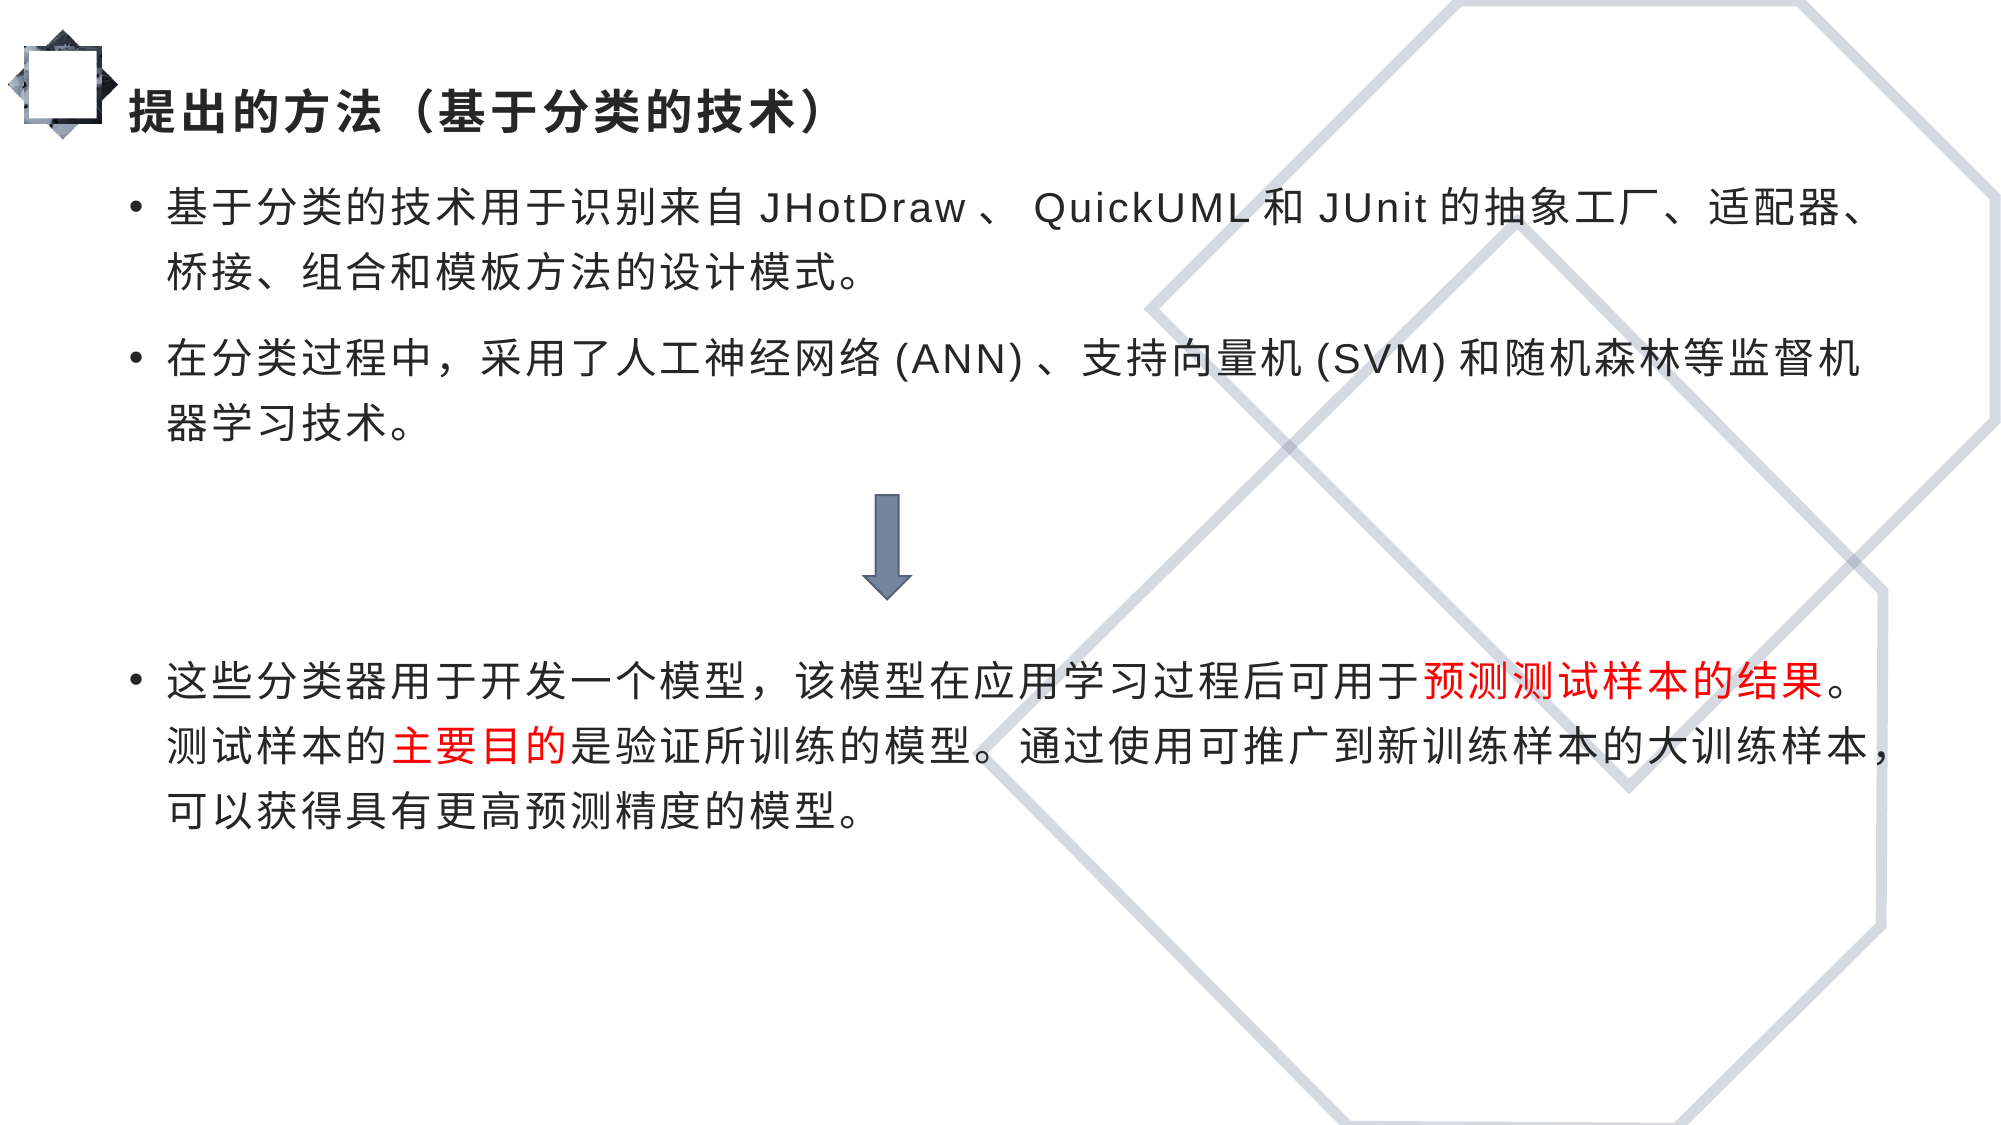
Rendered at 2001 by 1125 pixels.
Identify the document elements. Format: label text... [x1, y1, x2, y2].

title 提出的方法（基于分类的技术） [114, 74, 1895, 148]
text_box [861, 494, 913, 601]
list 基于分类的技术用于识别来自JHotDraw、QuickUML和JUnit的抽象工厂、适配器、桥接、组合和模板方法的设计模式。 在分类过程中，采用了人工神经网络(ANN)、支持向量机(SVM)和随机森林等监督机器学习技术。 这些分类器用于开发一个模型，该模型在应用学习过程后可用于预测测试样本的结果。测试样本的主要目的是验证所训练的模型。通过使用可推广到新训练样本的大训练样本，可以获得具有更高预测精度的模型。 [114, 158, 1895, 1043]
picture [7, 29, 118, 140]
